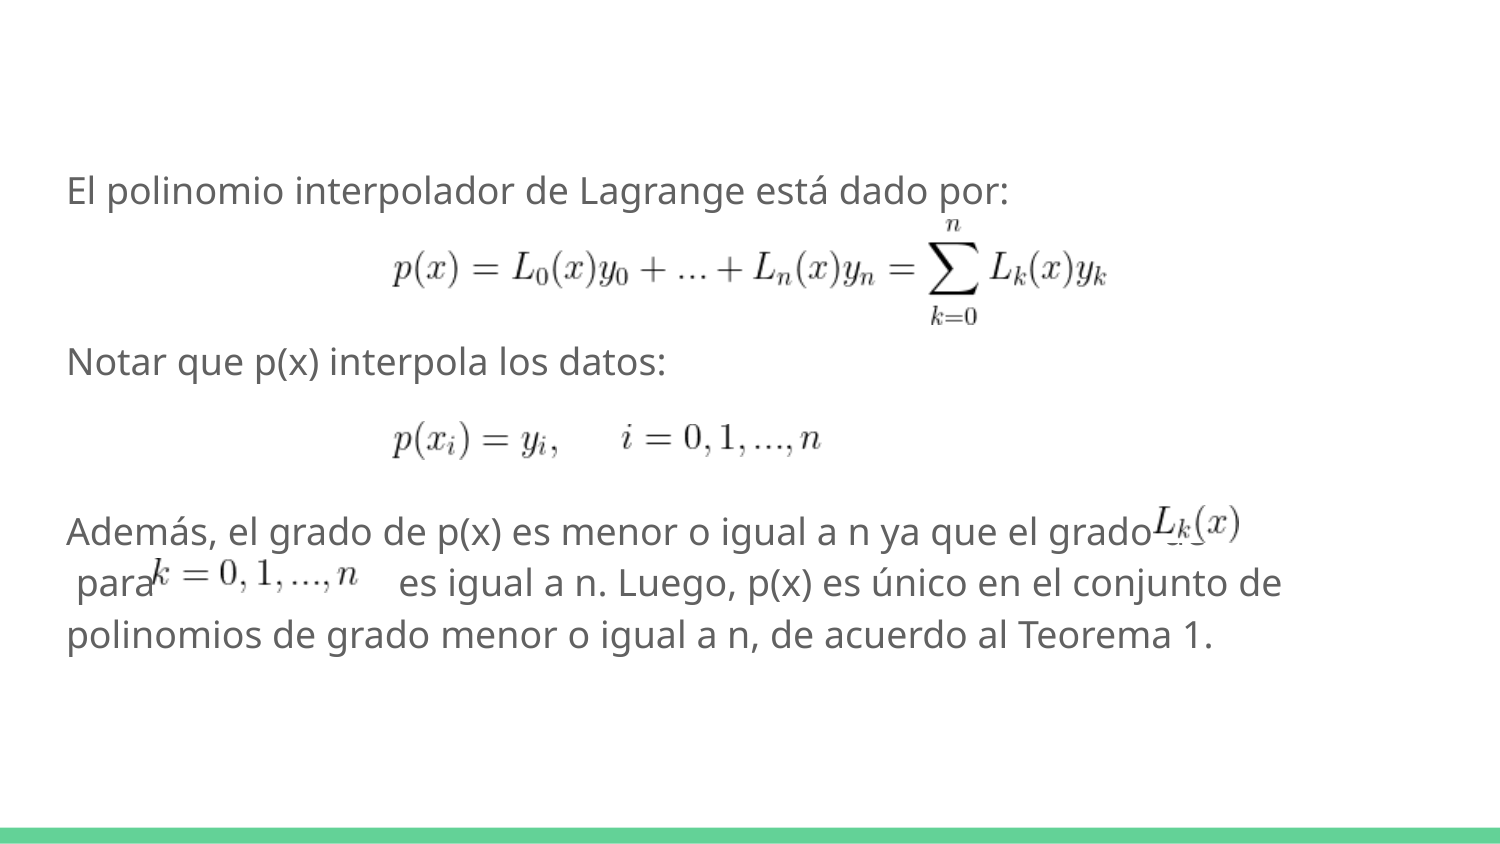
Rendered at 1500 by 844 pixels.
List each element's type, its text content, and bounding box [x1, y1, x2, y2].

picture [152, 558, 360, 593]
picture [392, 219, 1108, 325]
picture [392, 421, 558, 460]
list El polinomio interpolador de Lagrange está dado por: Notar que p(x) interpola los datos: Además, el grado de p(x) es menor o igual a n ya que el grado de para es igual a n. Luego, p(x) es único en el conjunto de polinomios de grado menor o igual a n, de acuerdo al Teorema 1. [51, 145, 1449, 698]
picture [621, 423, 822, 458]
picture [1153, 505, 1239, 544]
